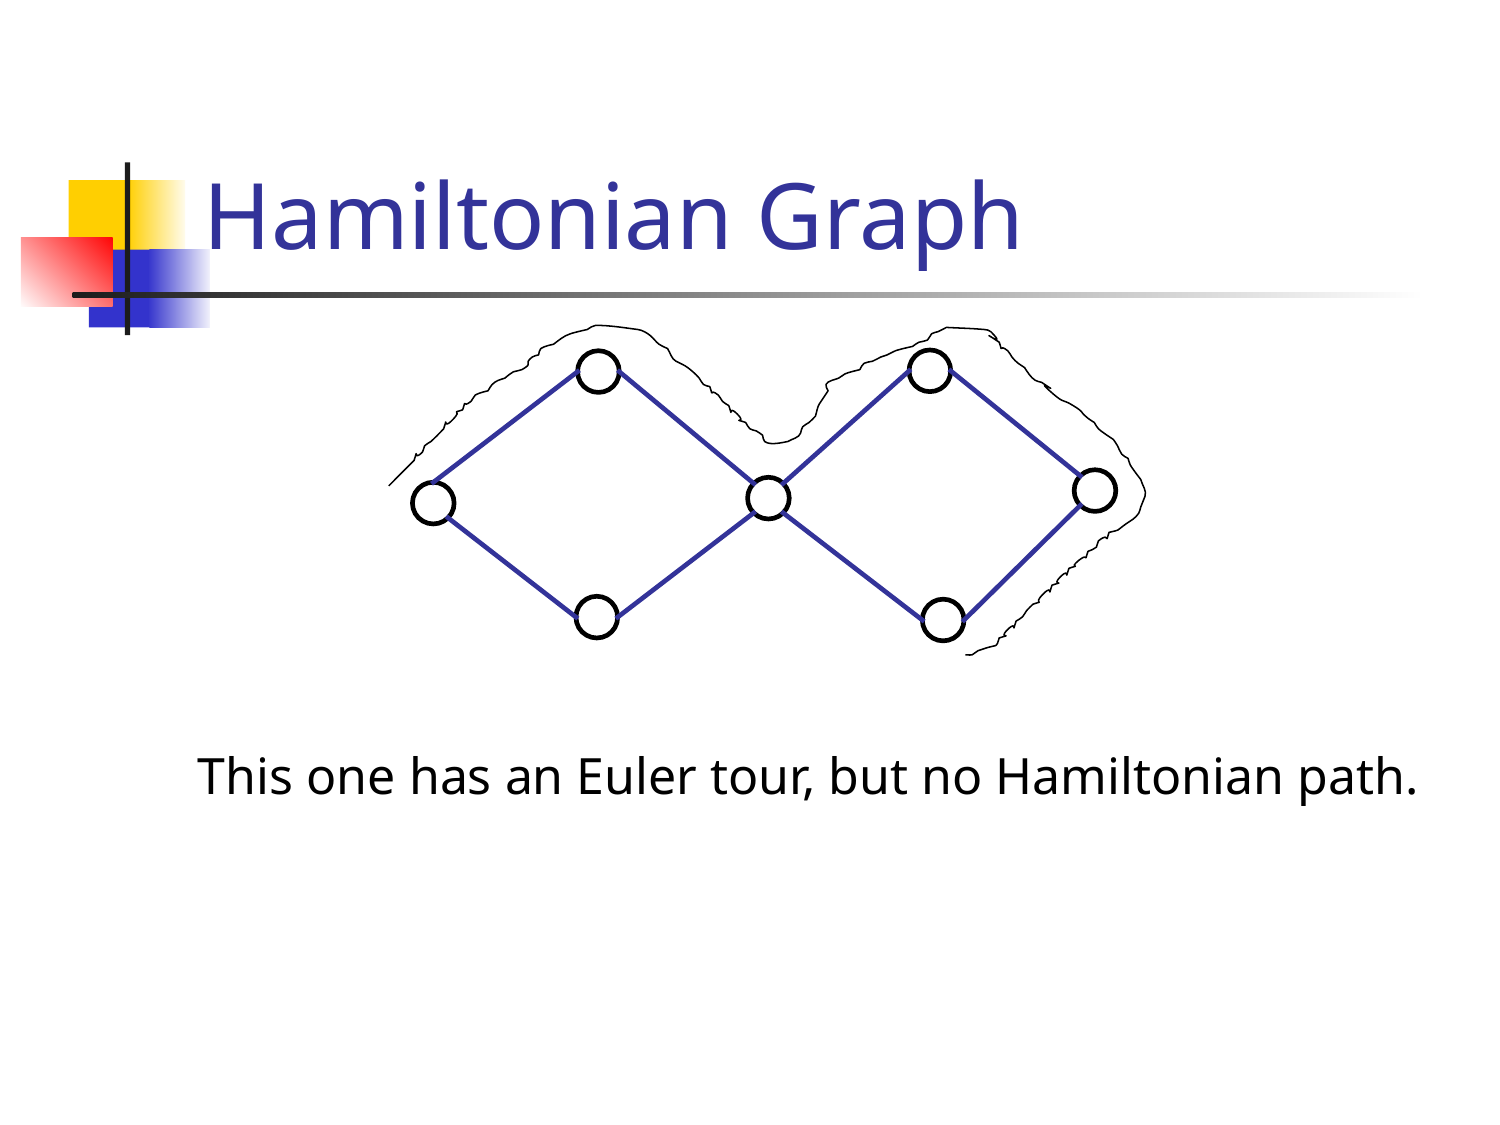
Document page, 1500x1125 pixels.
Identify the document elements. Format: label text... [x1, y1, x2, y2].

text_box [540, 325, 668, 349]
text_box [917, 641, 999, 656]
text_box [412, 349, 1116, 641]
text_box [388, 462, 412, 493]
title Hamiltonian Graph [188, 35, 1468, 275]
text_box [1116, 443, 1146, 531]
text_box This one has an Euler tour, but no Hamiltonian path. [152, 737, 1465, 813]
text_box [901, 327, 1006, 349]
